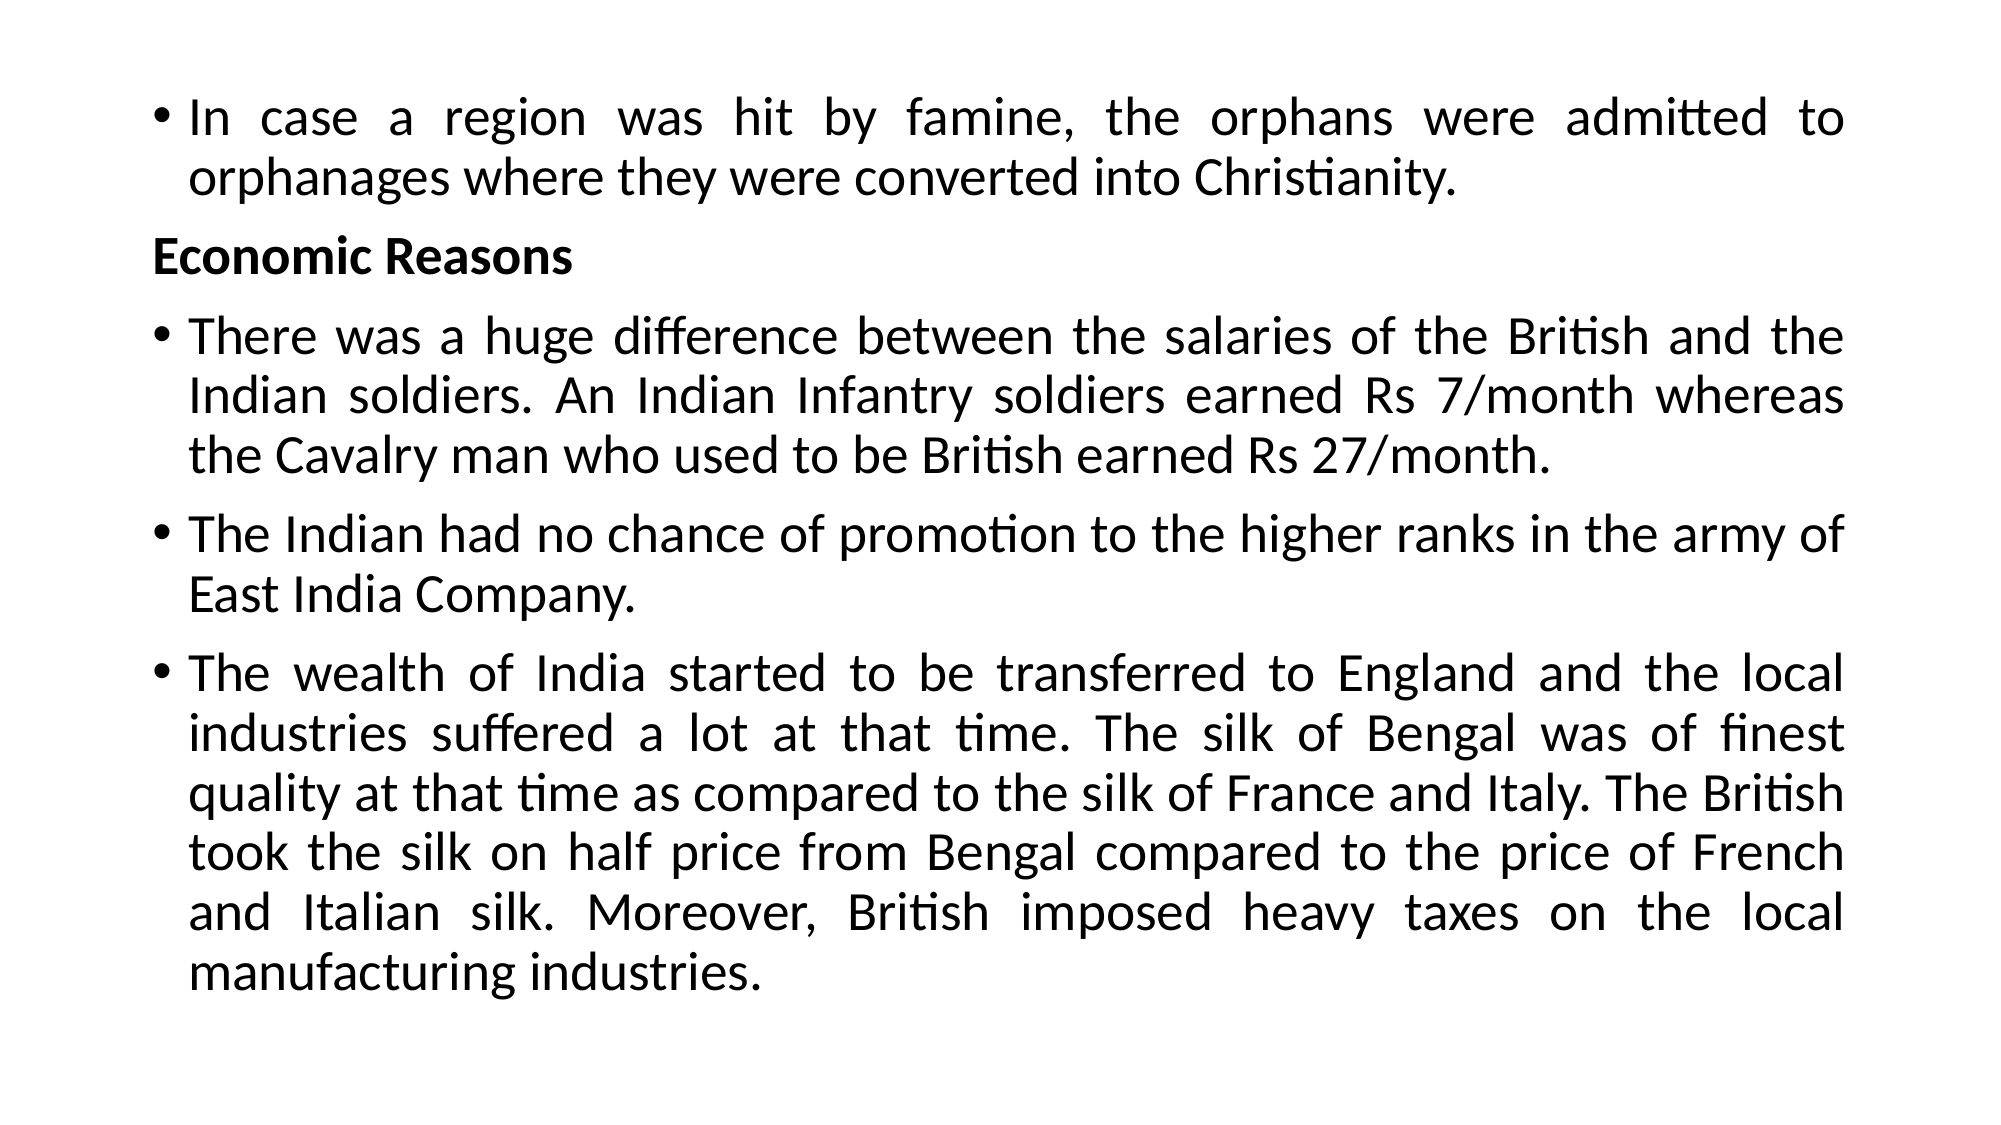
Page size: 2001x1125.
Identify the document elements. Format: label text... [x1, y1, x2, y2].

list In case a region was hit by famine, the orphans were admitted to orphanages where they were converted into Christianity. Economic Reasons There was a huge difference between the salaries of the British and the Indian soldiers. An Indian Infantry soldiers earned Rs 7/month whereas the Cavalry man who used to be British earned Rs 27/month. The Indian had no chance of promotion to the higher ranks in the army of East India Company. The wealth of India started to be transferred to England and the local industries suffered a lot at that time. The silk of Bengal was of finest quality at that time as compared to the silk of France and Italy. The British took the silk on half price from Bengal compared to the price of French and Italian silk. Moreover, British imposed heavy taxes on the local manufacturing industries. [137, 80, 1863, 1014]
